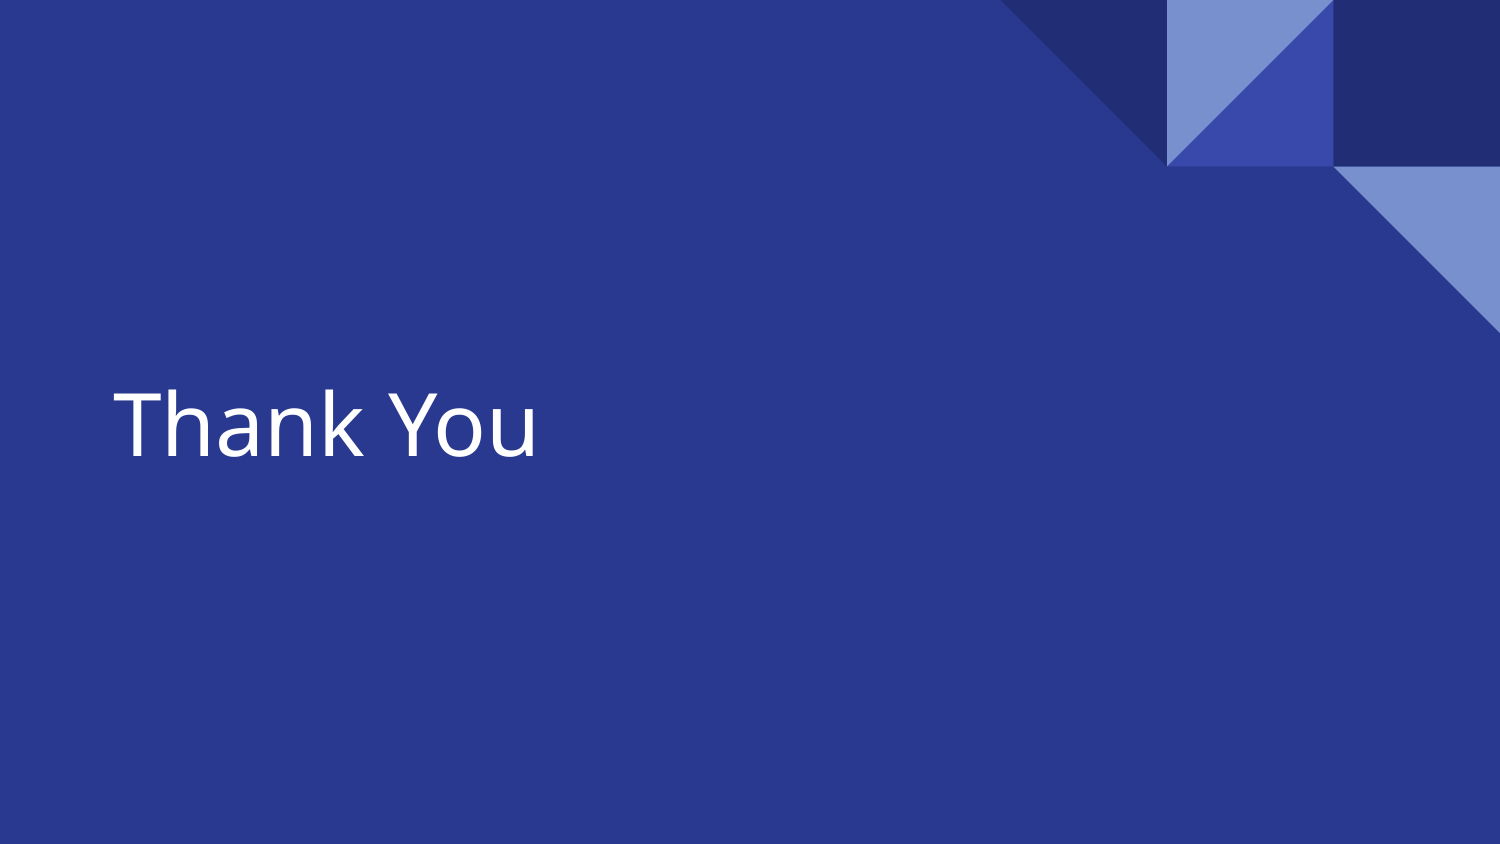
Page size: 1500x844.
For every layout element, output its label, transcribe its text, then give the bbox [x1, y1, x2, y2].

title Thank You [98, 353, 1447, 491]
